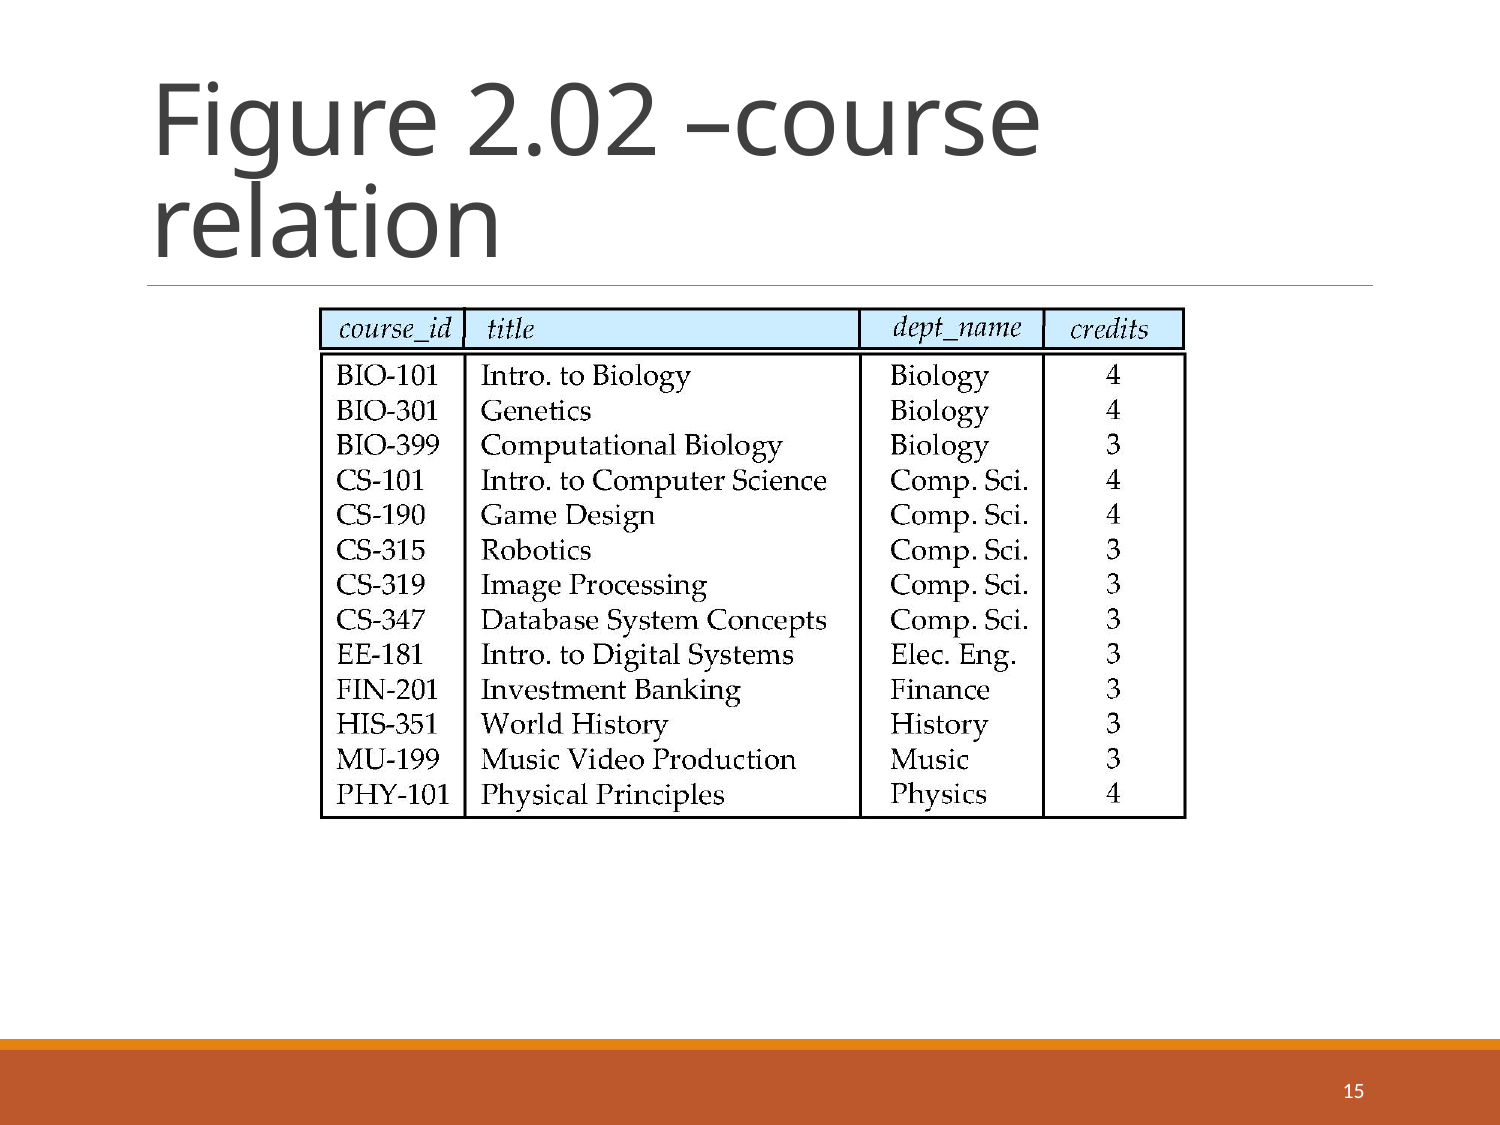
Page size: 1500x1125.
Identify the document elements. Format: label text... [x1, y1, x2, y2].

title Figure 2.02 –course relation [135, 47, 1373, 285]
picture [312, 303, 1187, 822]
slide_number 15 [1218, 1059, 1380, 1120]
